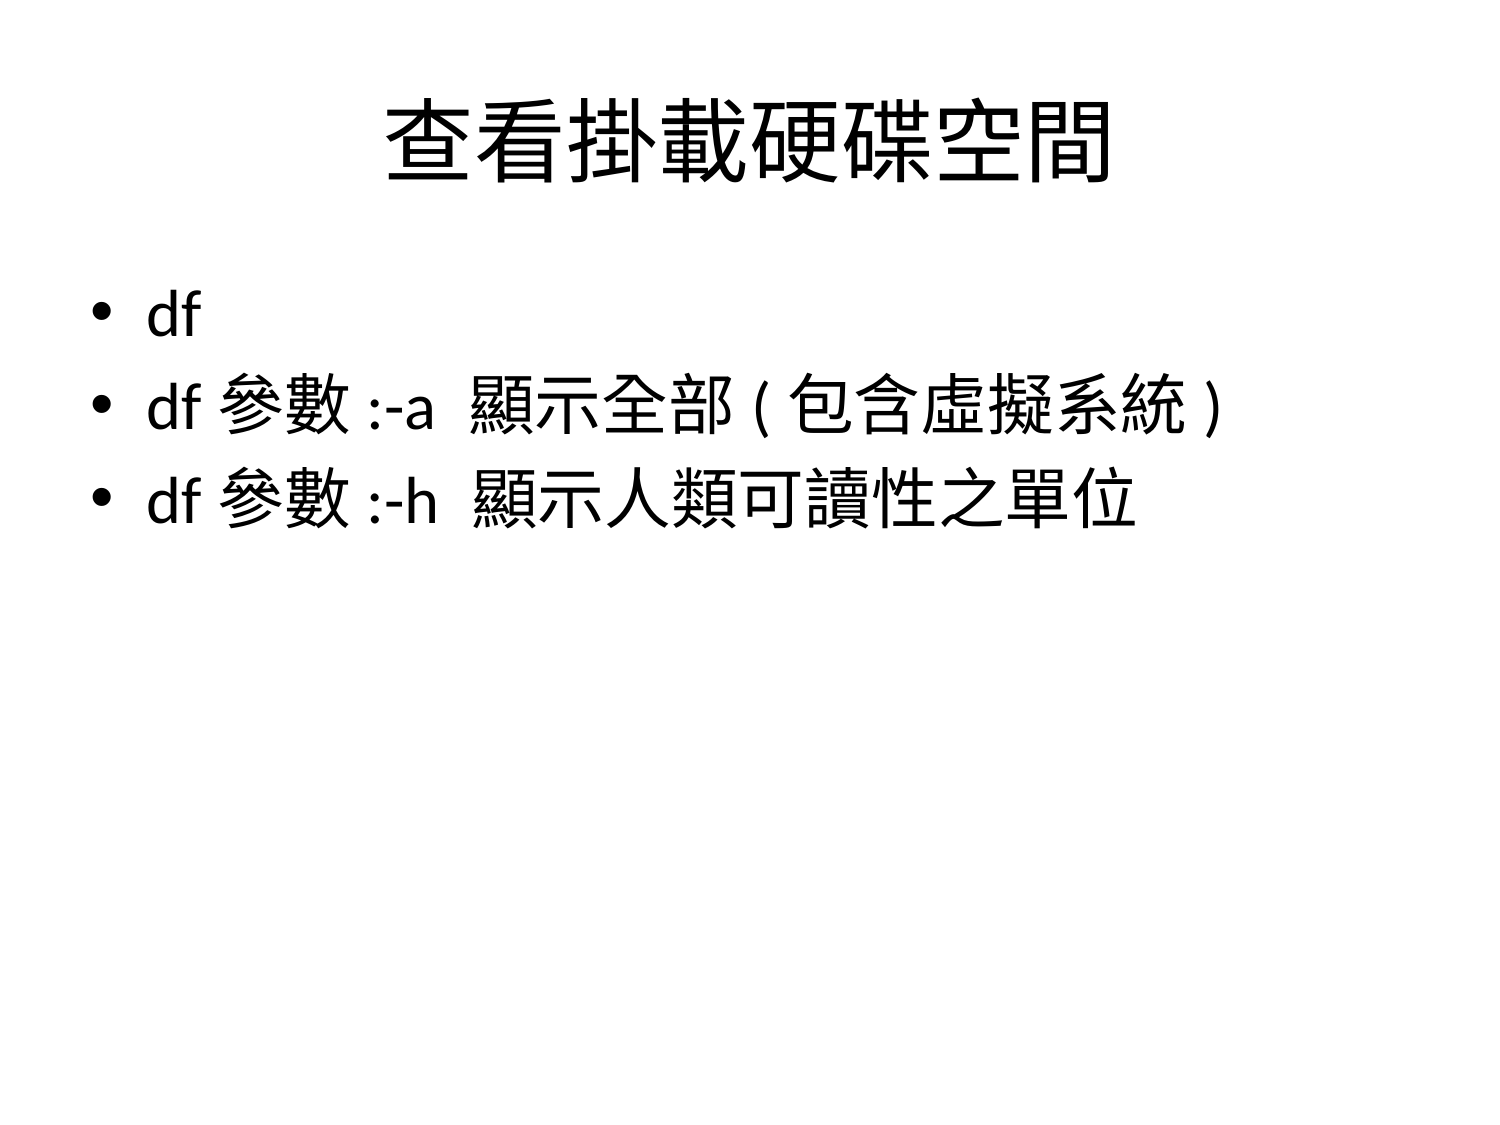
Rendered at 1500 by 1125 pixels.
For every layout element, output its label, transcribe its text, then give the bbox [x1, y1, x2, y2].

title 查看掛載硬碟空間 [75, 45, 1425, 233]
list df df參數:-a 顯示全部(包含虛擬系統) df參數:-h 顯示人類可讀性之單位 [75, 262, 1425, 1005]
